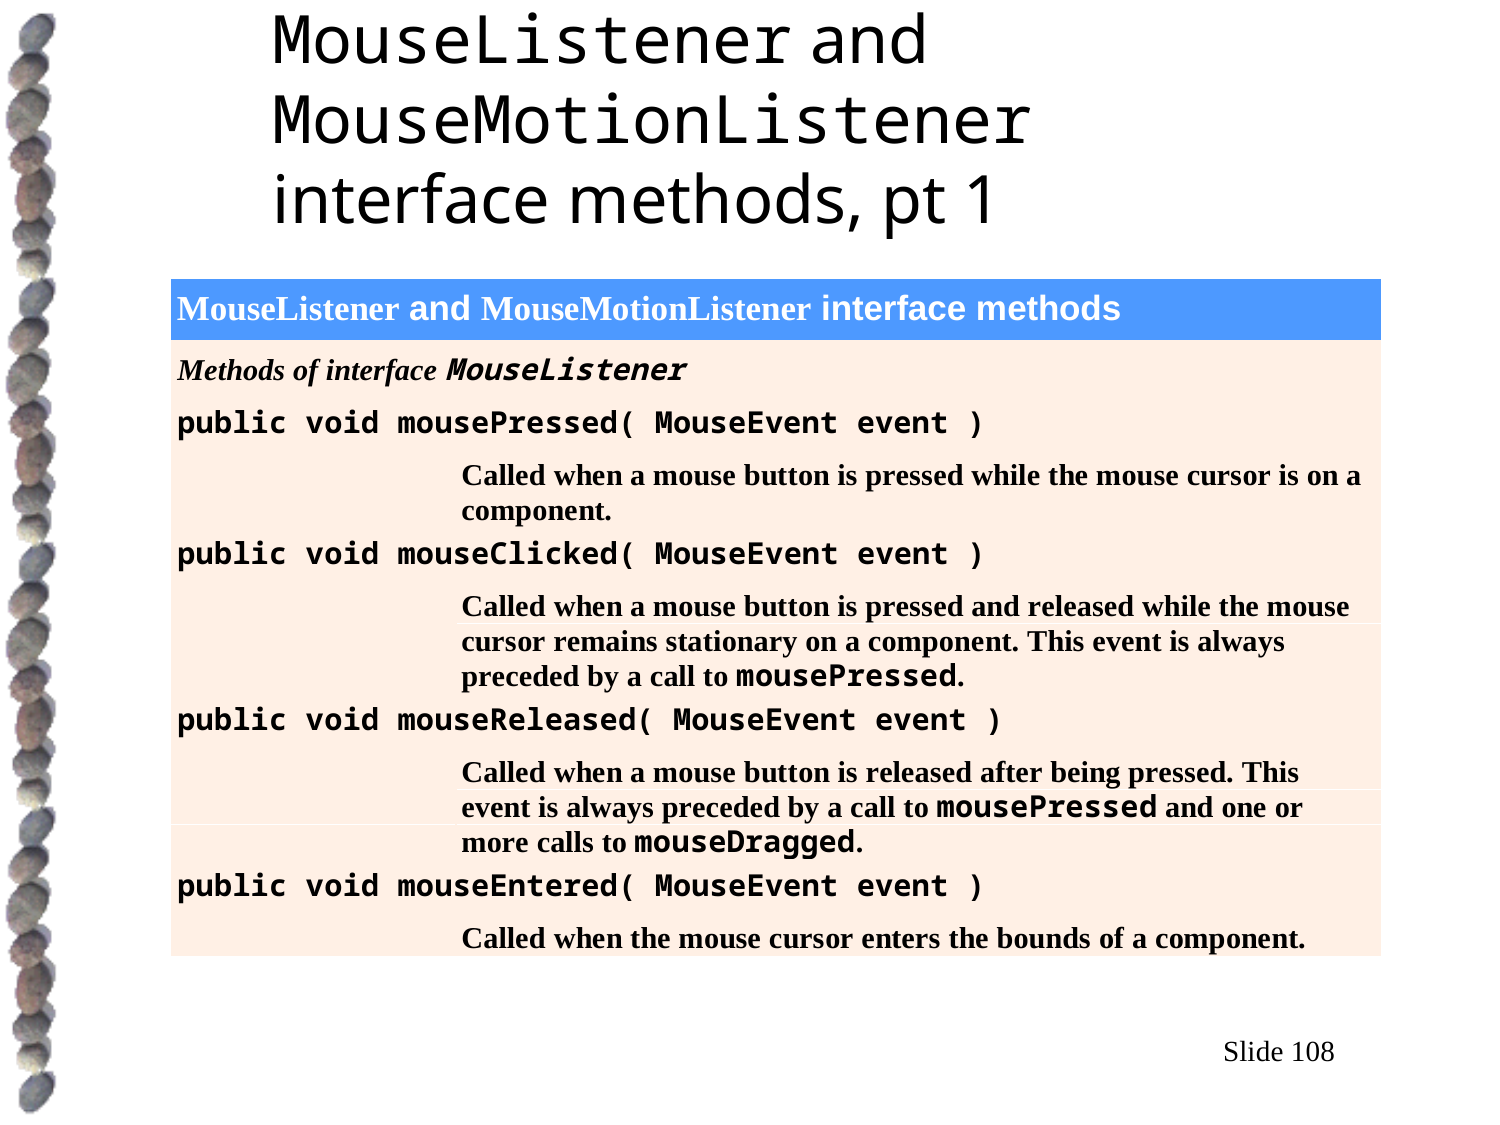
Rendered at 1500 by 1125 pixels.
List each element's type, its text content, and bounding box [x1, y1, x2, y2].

picture [0, 0, 65, 1125]
title MouseListener and MouseMotionListener interface methods, pt 1 [257, 90, 1287, 143]
slide_number Slide 108 [1037, 1024, 1351, 1101]
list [170, 278, 1385, 988]
